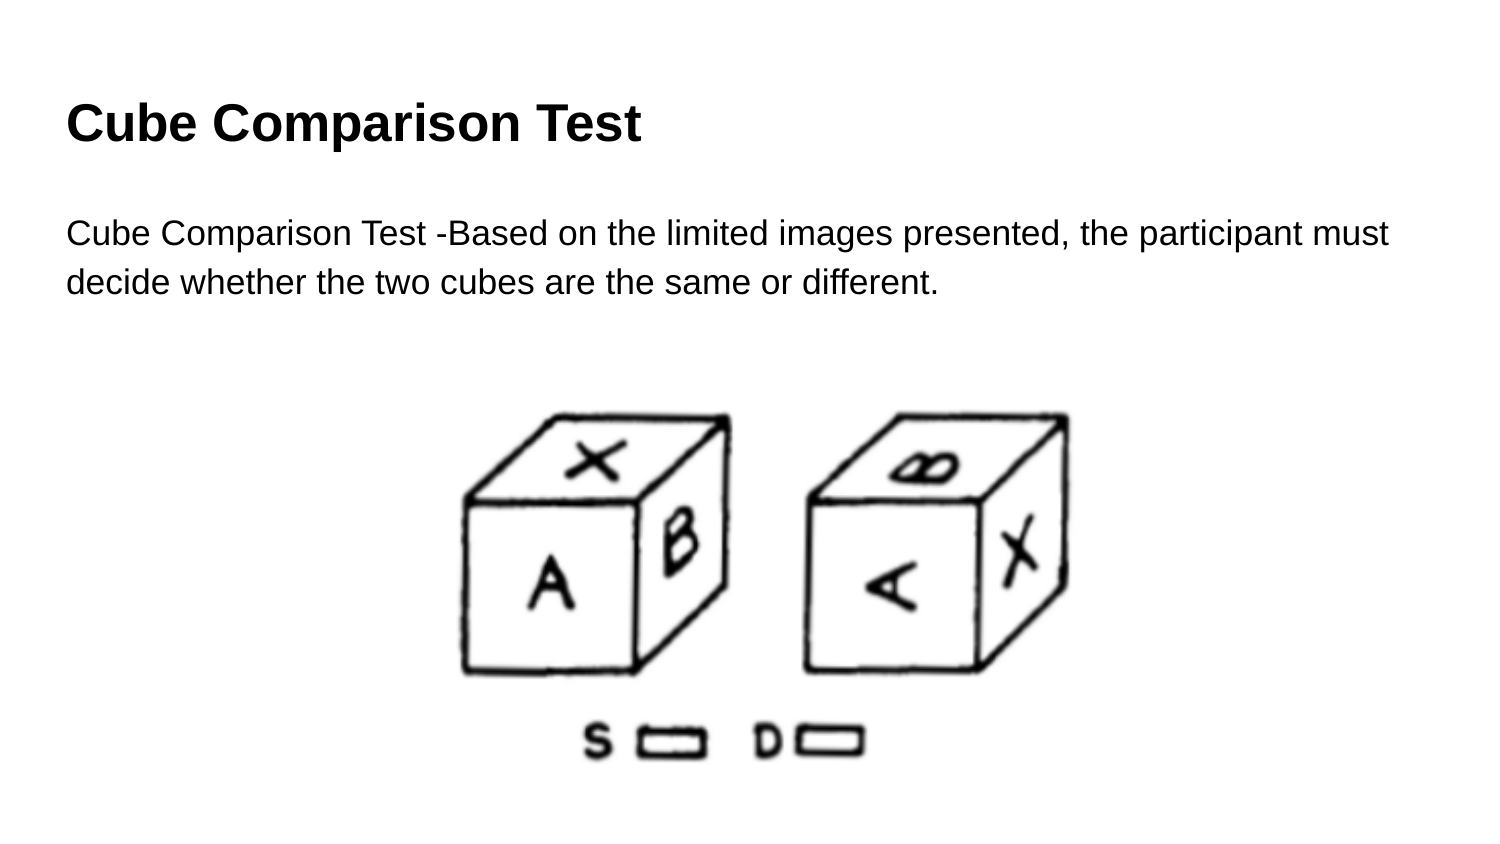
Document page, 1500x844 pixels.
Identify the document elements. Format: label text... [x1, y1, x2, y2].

picture [442, 378, 1096, 788]
title Cube Comparison Test [51, 72, 1449, 167]
list Cube Comparison Test -Based on the limited images presented, the participant must decide whether the two cubes are the same or different. [51, 189, 1449, 750]
